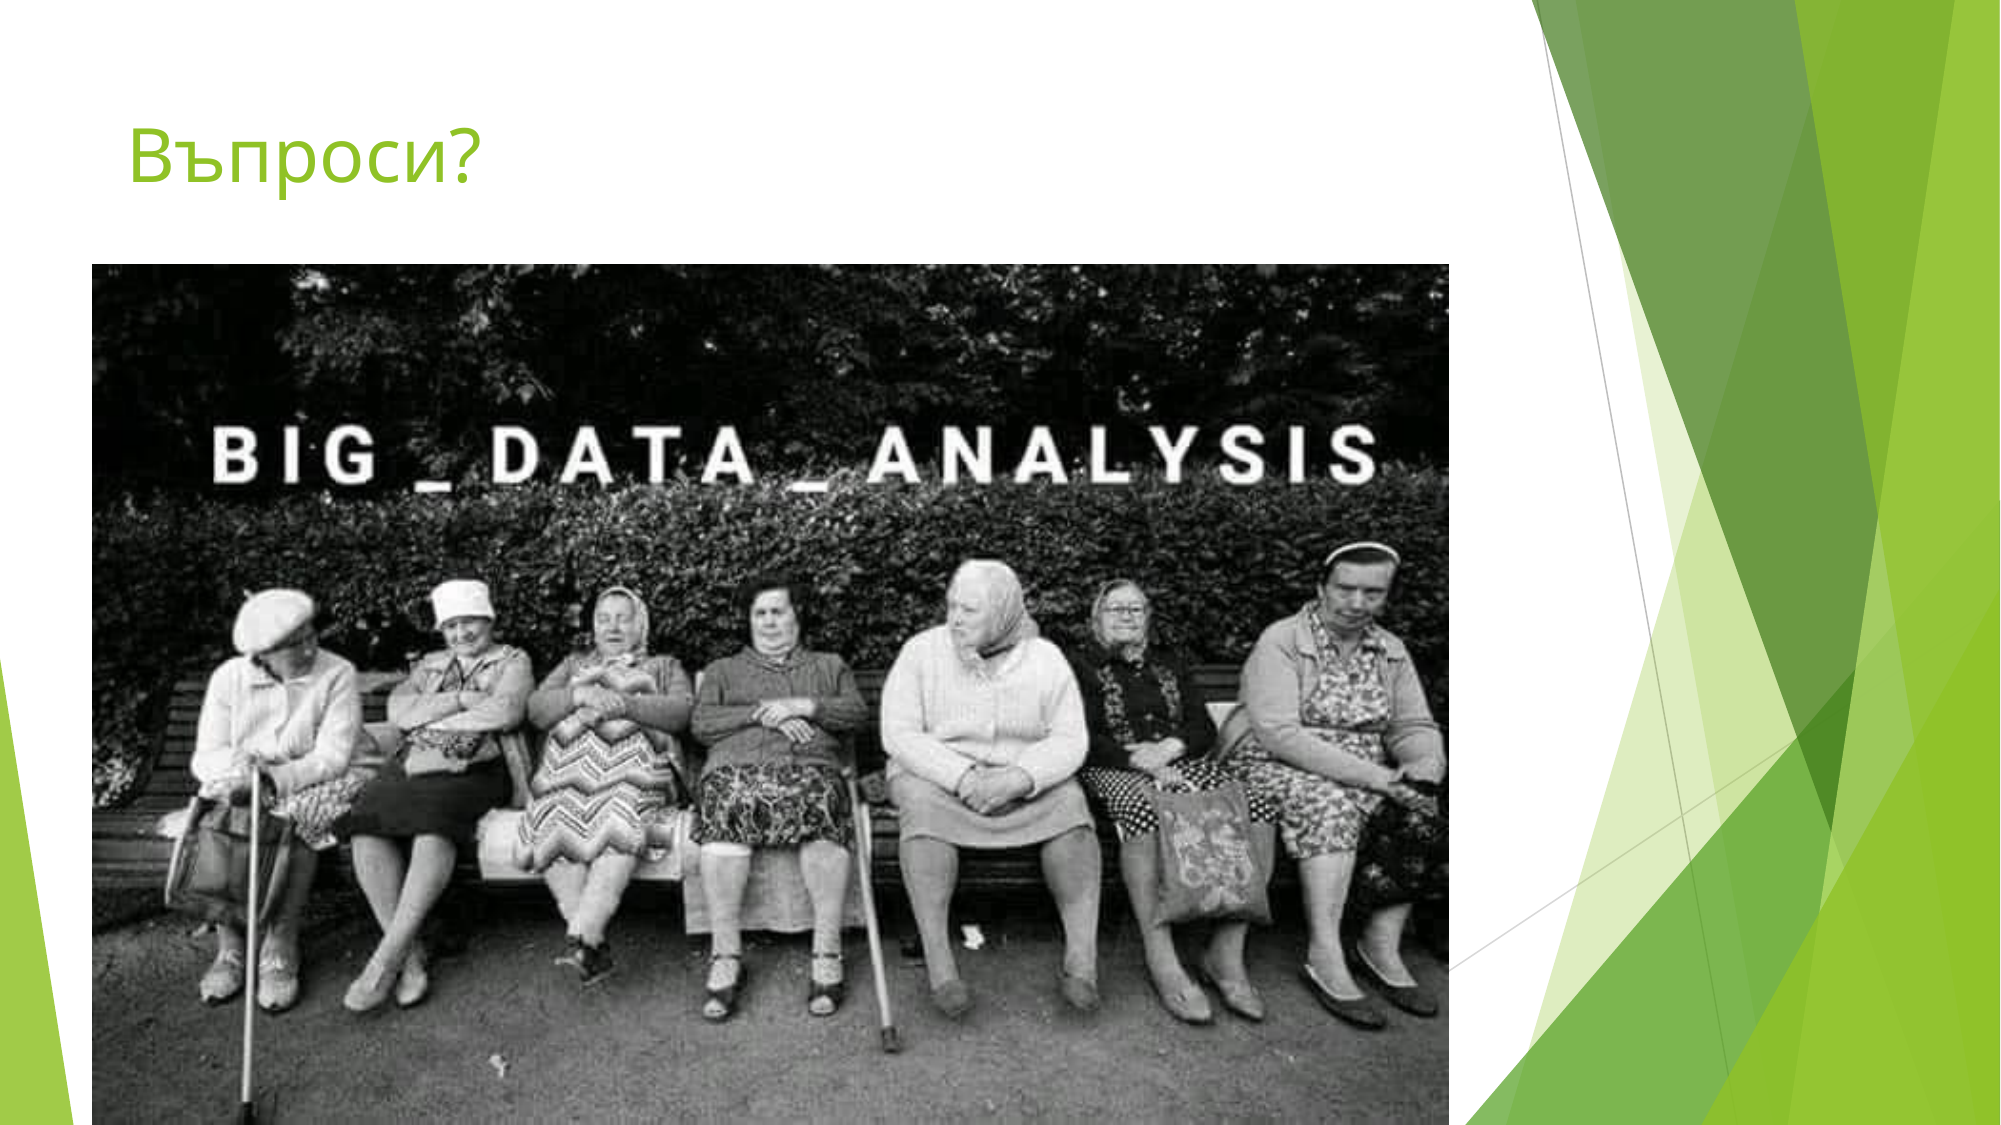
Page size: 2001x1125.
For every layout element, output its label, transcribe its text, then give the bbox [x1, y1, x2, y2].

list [92, 264, 1449, 1125]
title Въпроси? [111, 99, 1522, 317]
